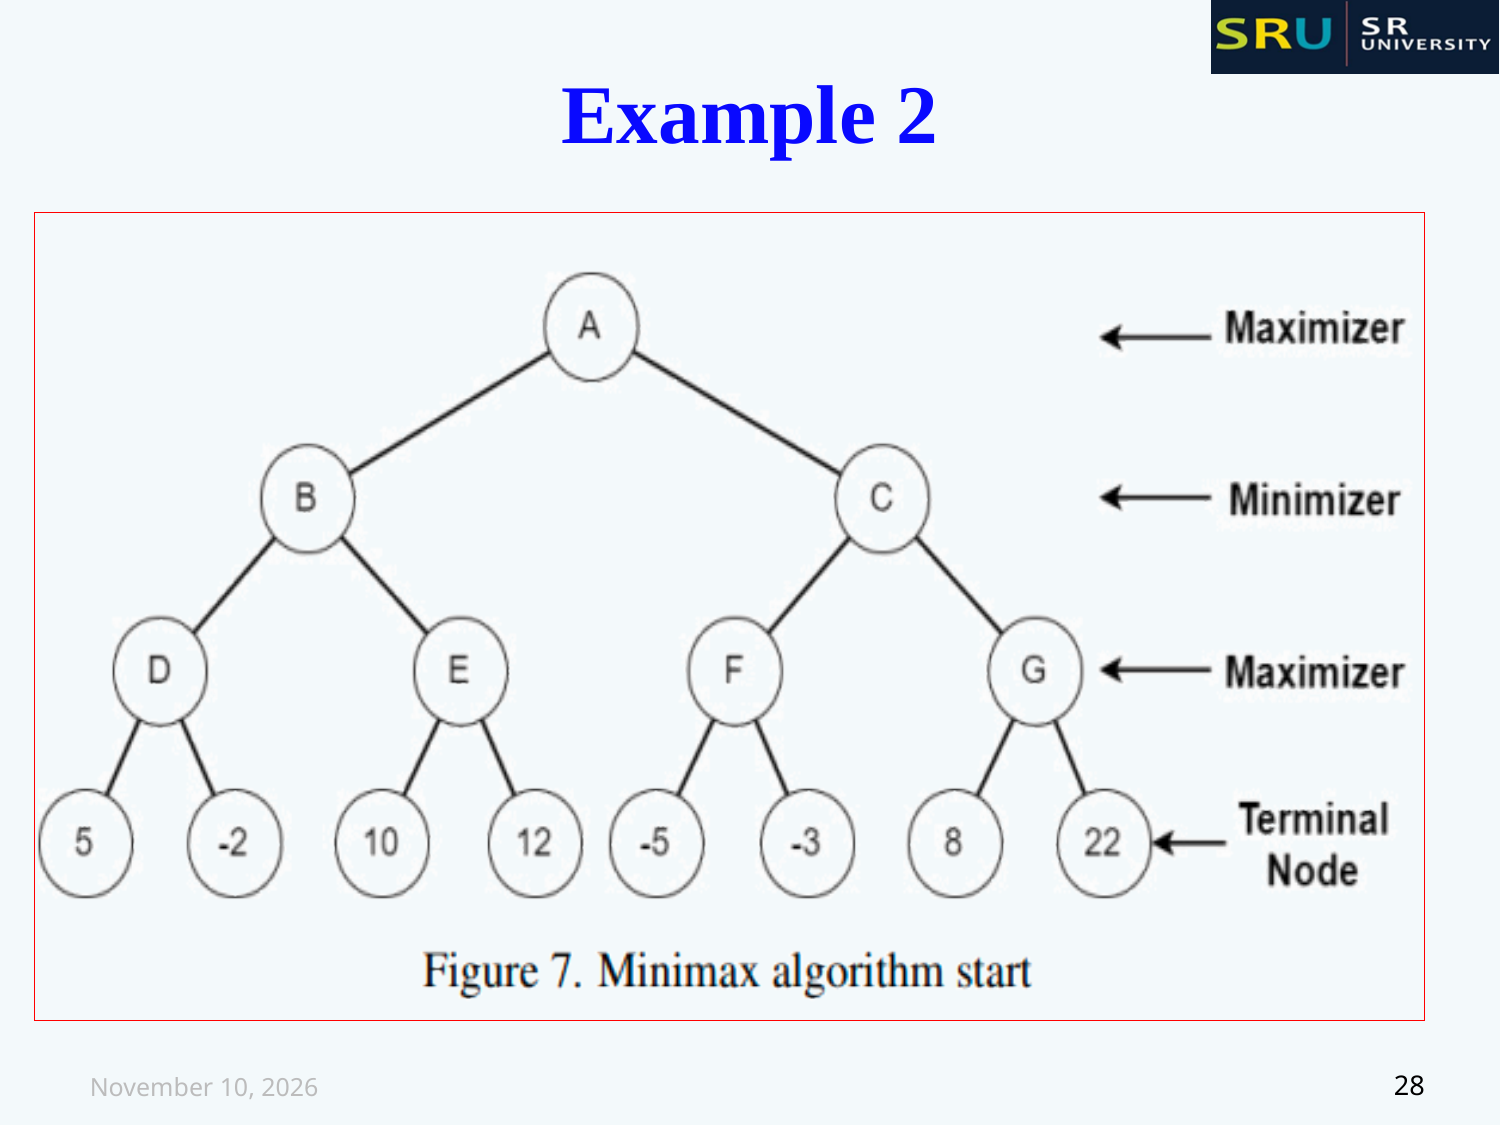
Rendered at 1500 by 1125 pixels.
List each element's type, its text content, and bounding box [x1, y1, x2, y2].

picture [33, 212, 1426, 1021]
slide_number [75, 1063, 425, 1113]
picture [1211, 0, 1499, 74]
slide_number 28 [1299, 1064, 1425, 1113]
title Example 2 [75, 45, 1425, 175]
